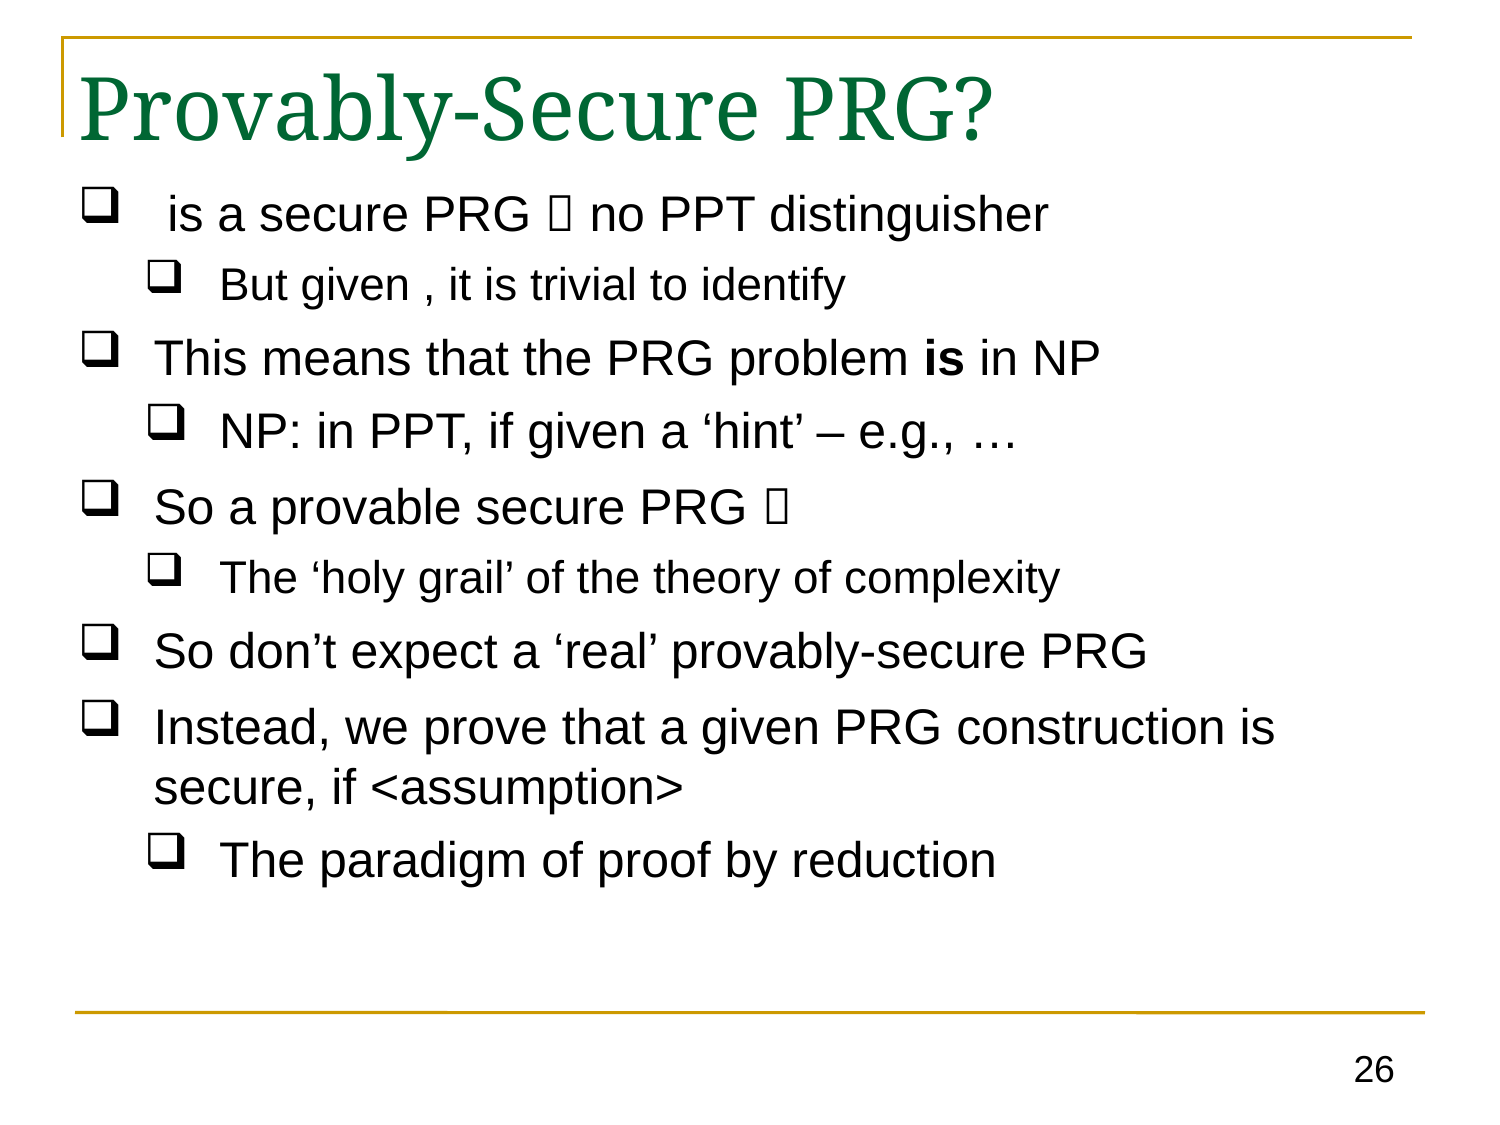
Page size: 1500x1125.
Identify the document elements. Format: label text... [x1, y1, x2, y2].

title Provably-Secure PRG? [63, 45, 1424, 271]
slide_number 26 [1338, 1023, 1424, 1098]
